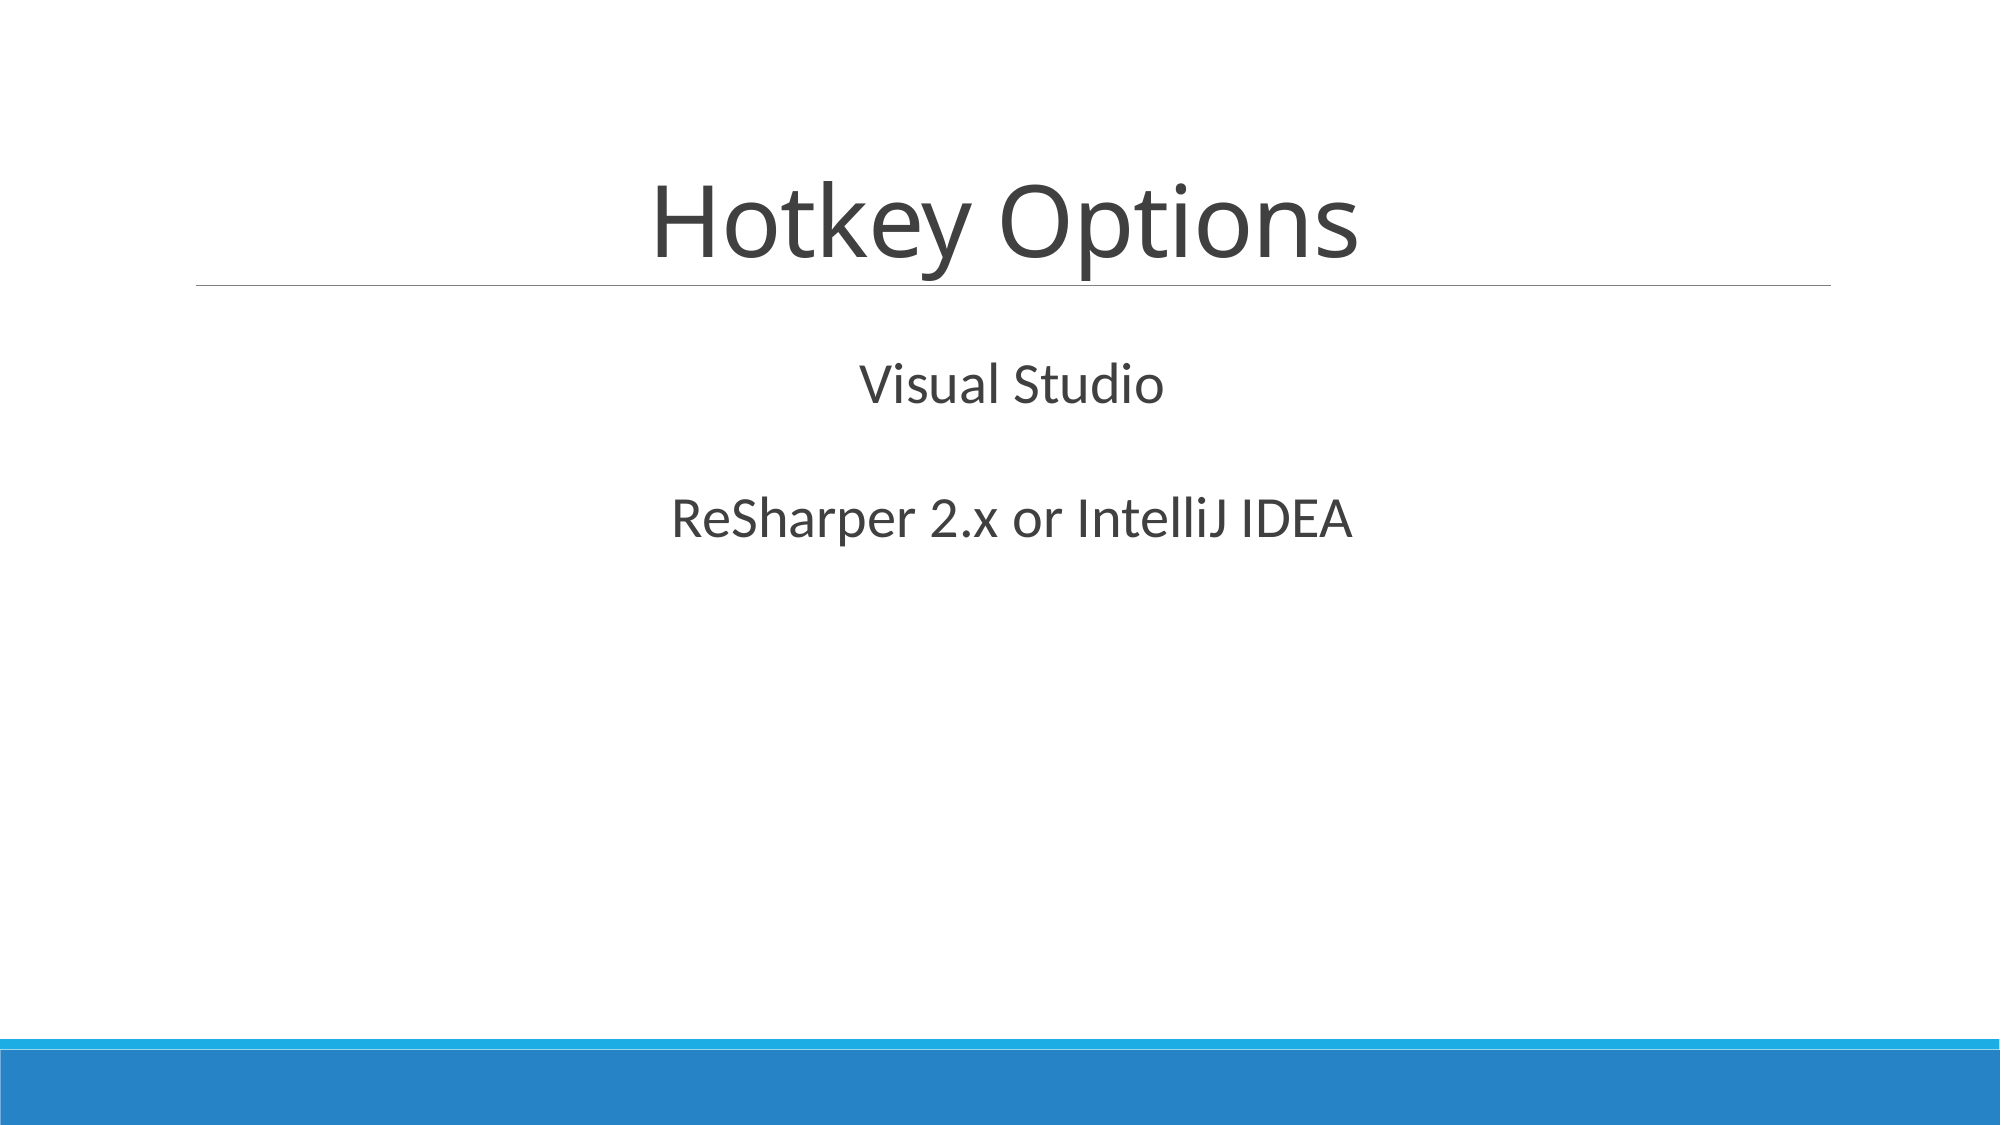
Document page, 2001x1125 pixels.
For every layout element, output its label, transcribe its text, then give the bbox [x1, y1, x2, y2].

list Visual Studio ReSharper 2.x or IntelliJ IDEA [180, 302, 1830, 963]
title Hotkey Options [180, 47, 1830, 285]
